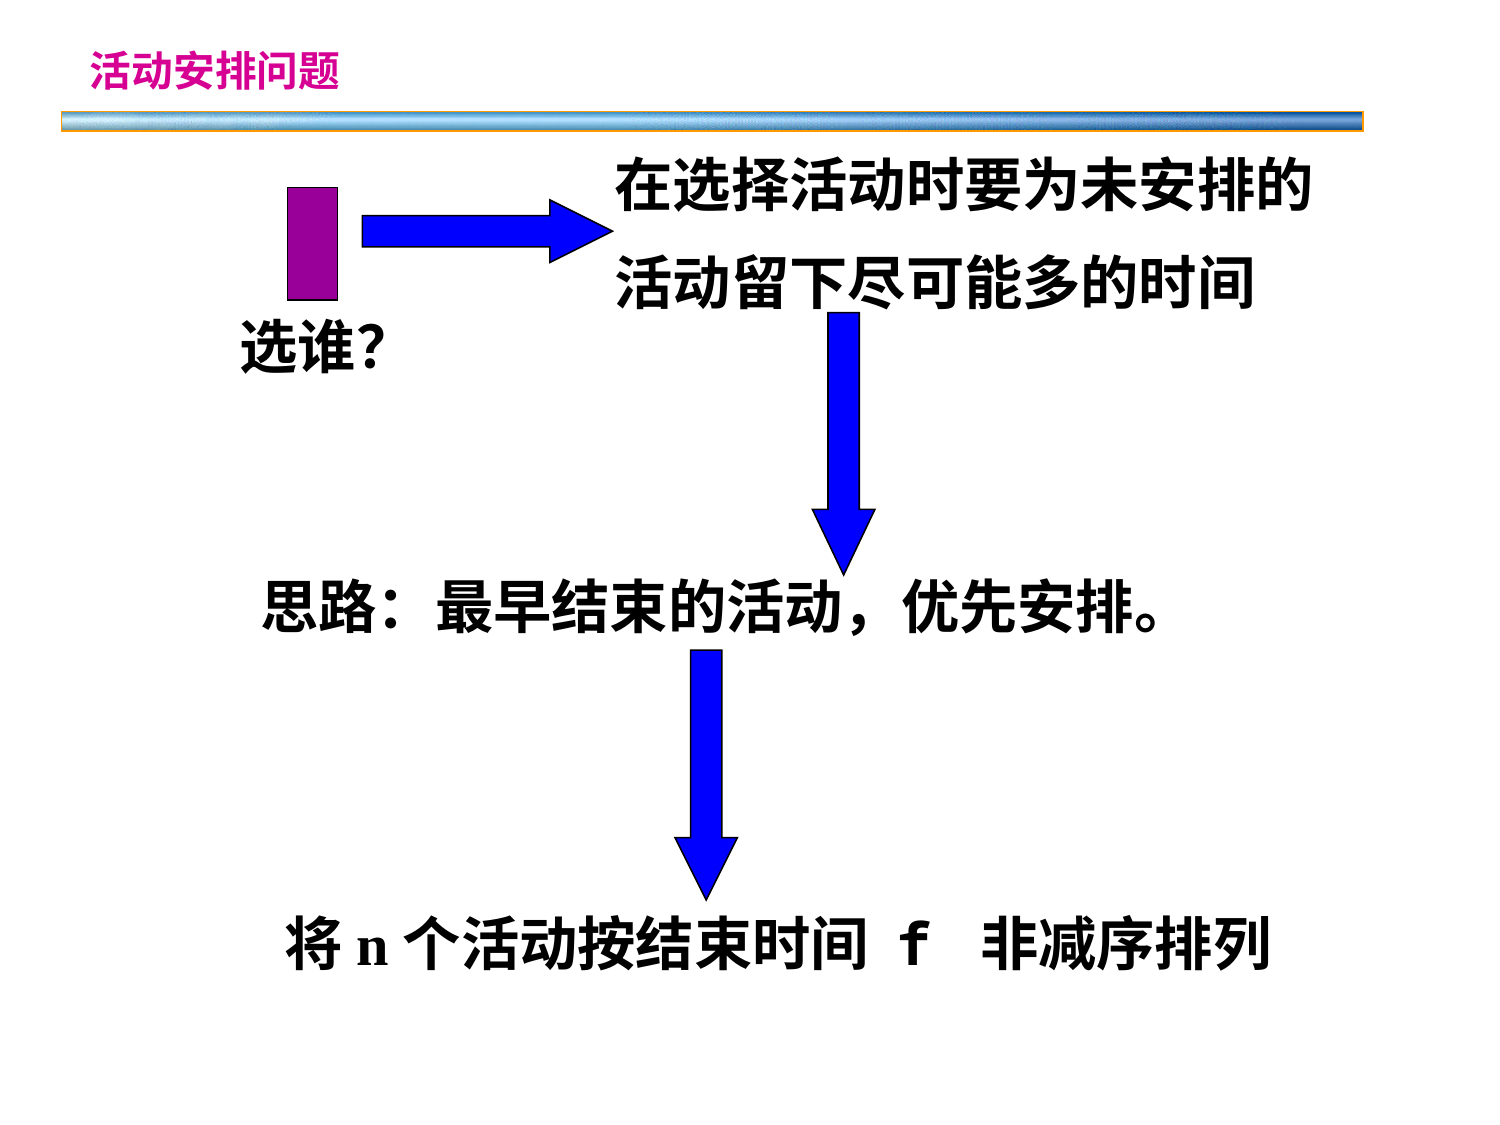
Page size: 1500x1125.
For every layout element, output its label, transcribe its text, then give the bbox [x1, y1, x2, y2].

text_box [287, 187, 338, 300]
text_box 思路：最早结束的活动，优先安排。 [245, 562, 1208, 648]
text_box [362, 199, 613, 263]
text_box [674, 650, 738, 901]
text_box [812, 312, 875, 576]
text_box 将n个活动按结束时间 f 非减序排列 [269, 900, 1287, 985]
picture [62, 112, 1363, 131]
text_box 选谁？ [224, 302, 393, 388]
text_box 活动安排问题 [75, 37, 425, 103]
text_box 在选择活动时要为未安排的活动留下尽可能多的时间 [599, 140, 1338, 324]
